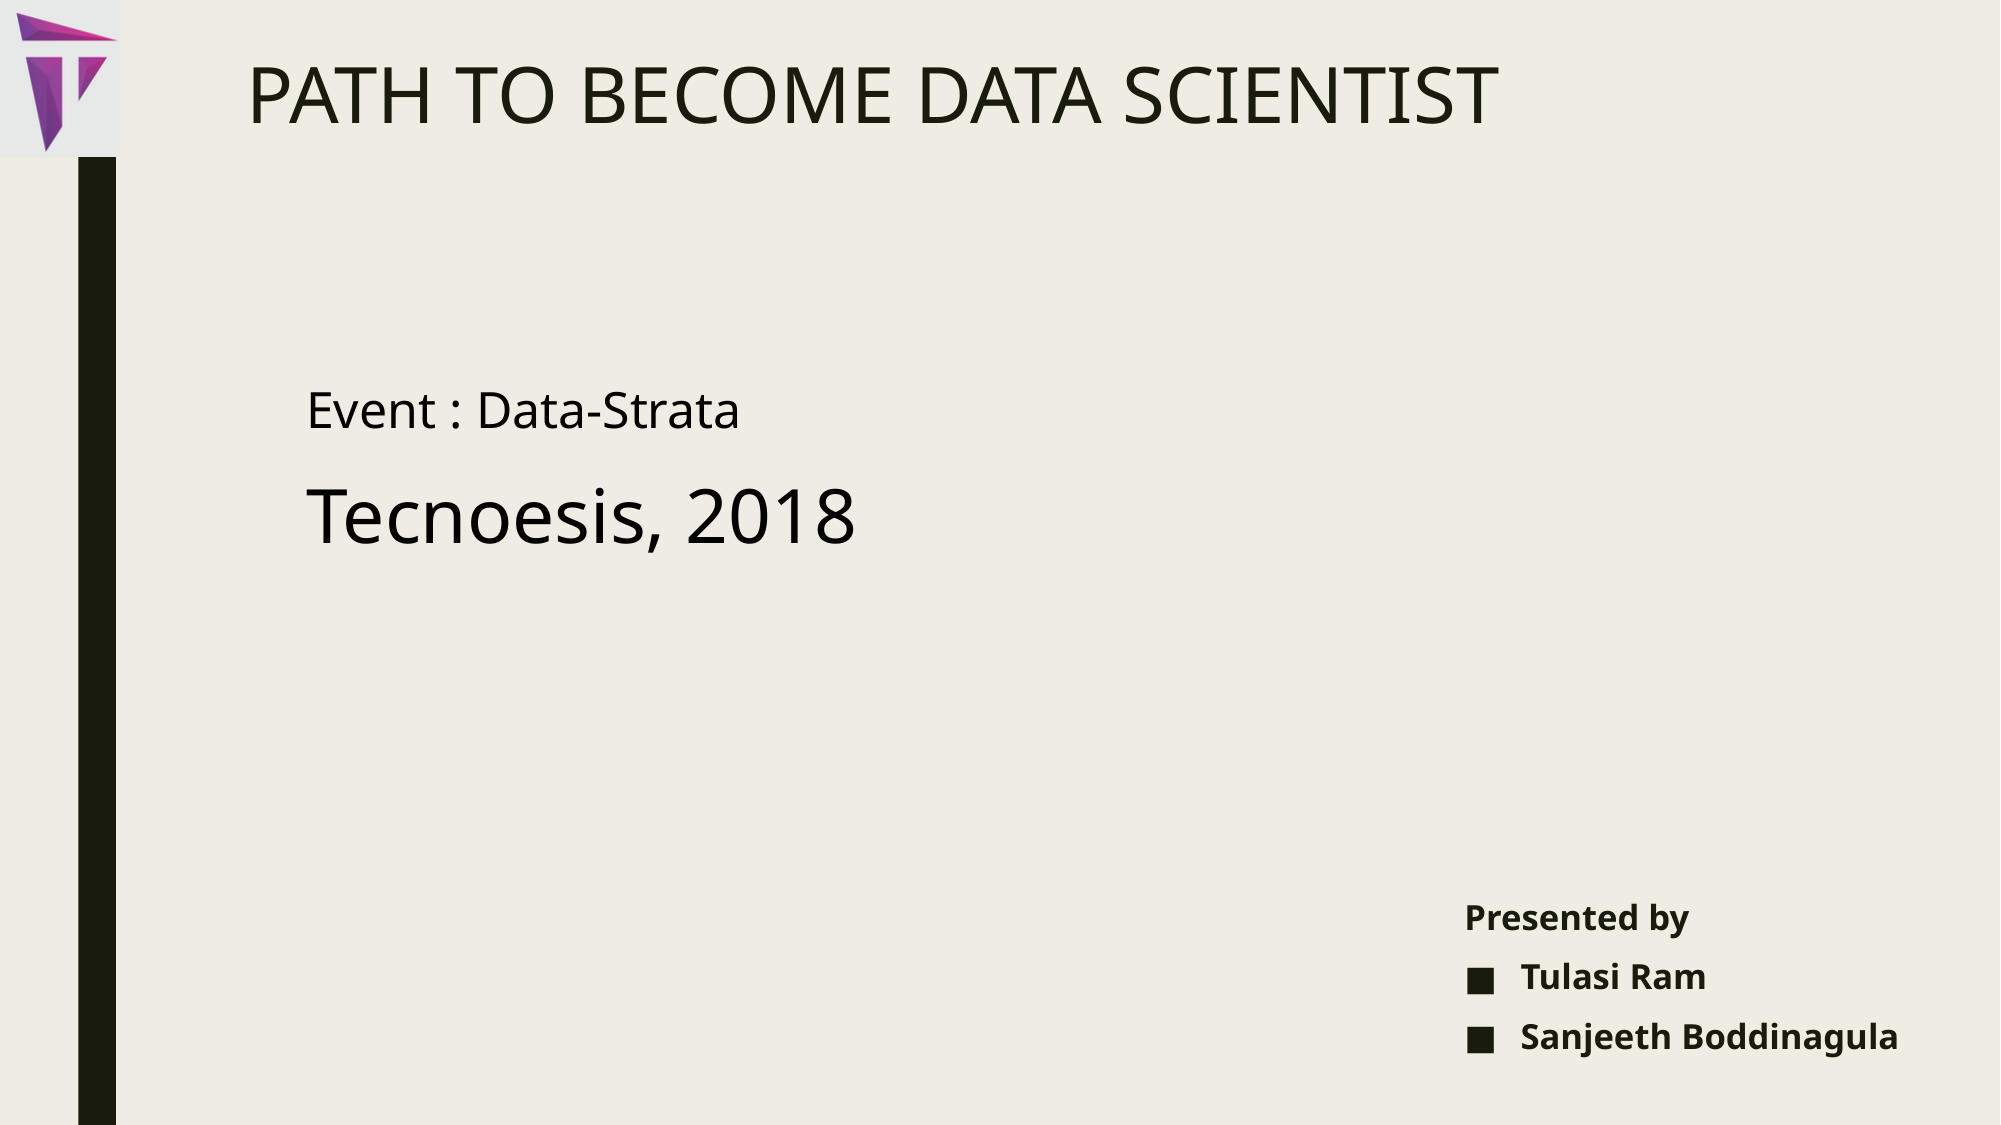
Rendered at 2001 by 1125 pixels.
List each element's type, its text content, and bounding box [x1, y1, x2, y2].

text_box Event : Data-Strata Tecnoesis, 2018 [291, 370, 1023, 566]
subtitle Presented by Tulasi Ram Sanjeeth Boddinagula [1449, 891, 2000, 1068]
picture [0, 0, 120, 157]
title PATH TO BECOME DATA SCIENTIST [231, 49, 1929, 148]
